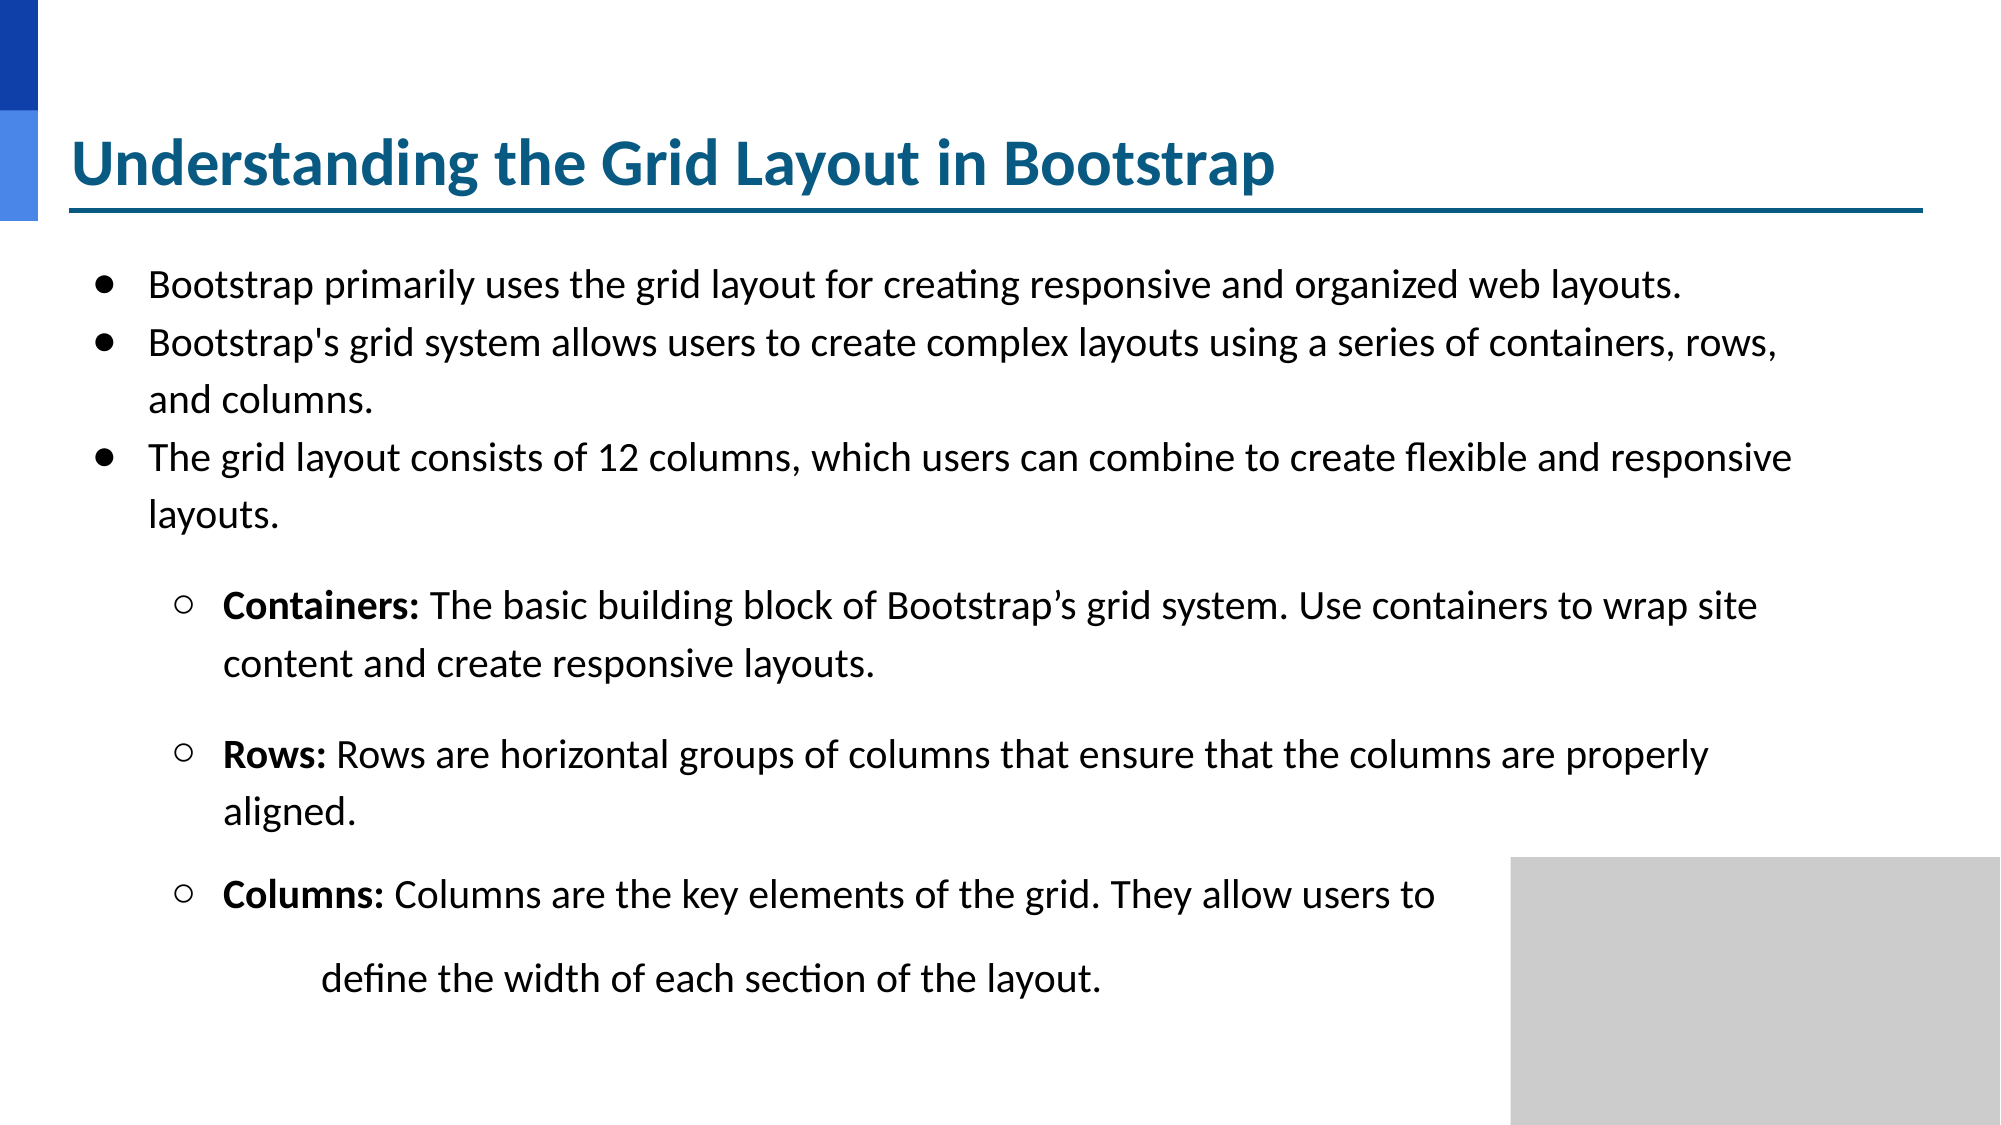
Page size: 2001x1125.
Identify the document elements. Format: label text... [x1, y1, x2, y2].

picture [0, 2, 2000, 1125]
list Bootstrap primarily uses the grid layout for creating responsive and organized web layouts. Bootstrap's grid system allows users to create complex layouts using a series of containers, rows, and columns. The grid layout consists of 12 columns, which users can combine to create flexible and responsive layouts. Containers: The basic building block of Bootstrap’s grid system. Use containers to wrap site content and create responsive layouts. Rows: Rows are horizontal groups of columns that ensure that the columns are properly aligned. Columns: Columns are the key elements of the grid. They allow users to define the width of each section of the layout. [58, 234, 1866, 1125]
title Understanding the Grid Layout in Bootstrap [68, 116, 1897, 198]
